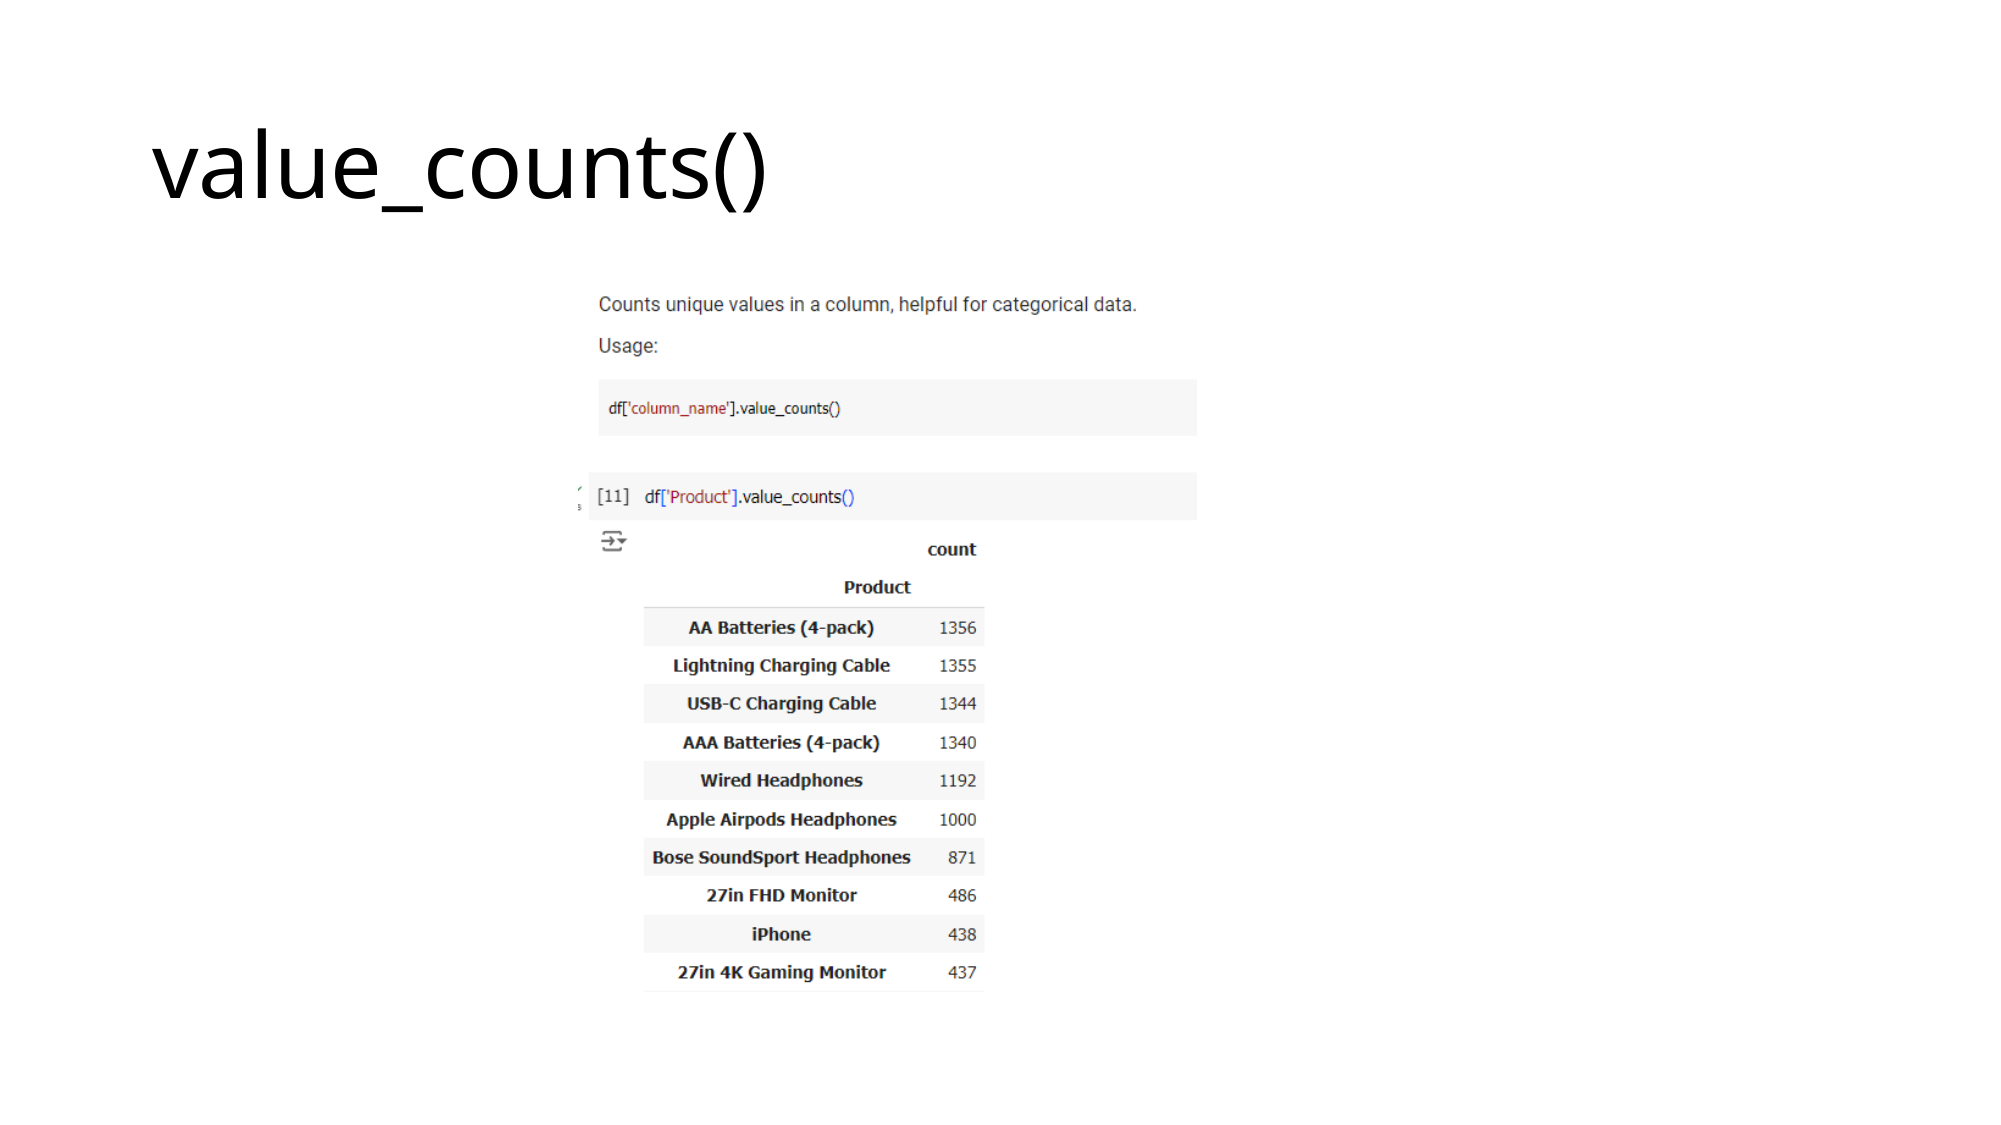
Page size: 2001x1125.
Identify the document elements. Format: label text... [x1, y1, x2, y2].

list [577, 276, 1198, 992]
title value_counts() [137, 59, 1863, 278]
